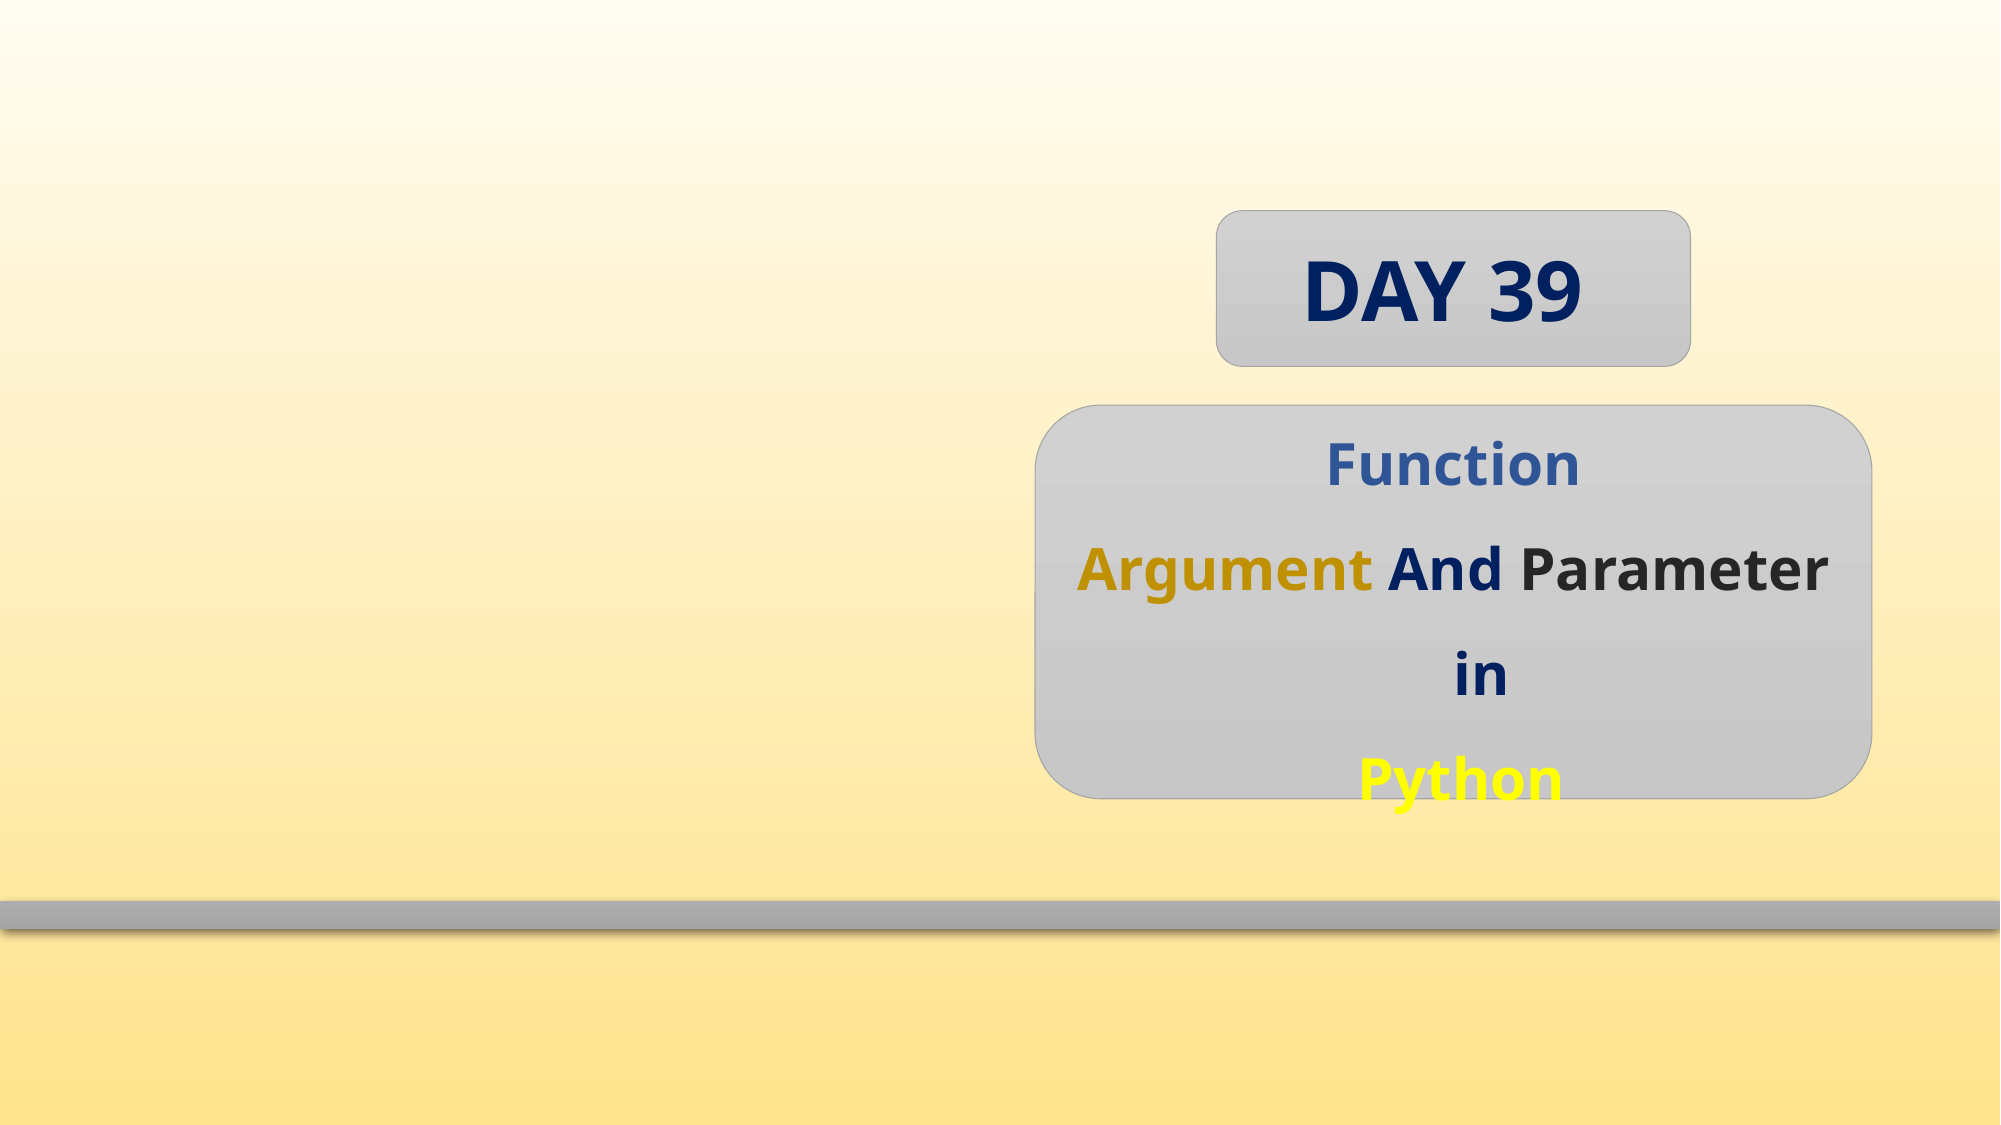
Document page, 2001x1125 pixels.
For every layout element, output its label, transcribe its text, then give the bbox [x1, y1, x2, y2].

text_box Function Argument And Parameter in Python [1034, 404, 1873, 800]
text_box DAY 39 [1215, 210, 1692, 367]
text_box [0, 901, 2000, 929]
